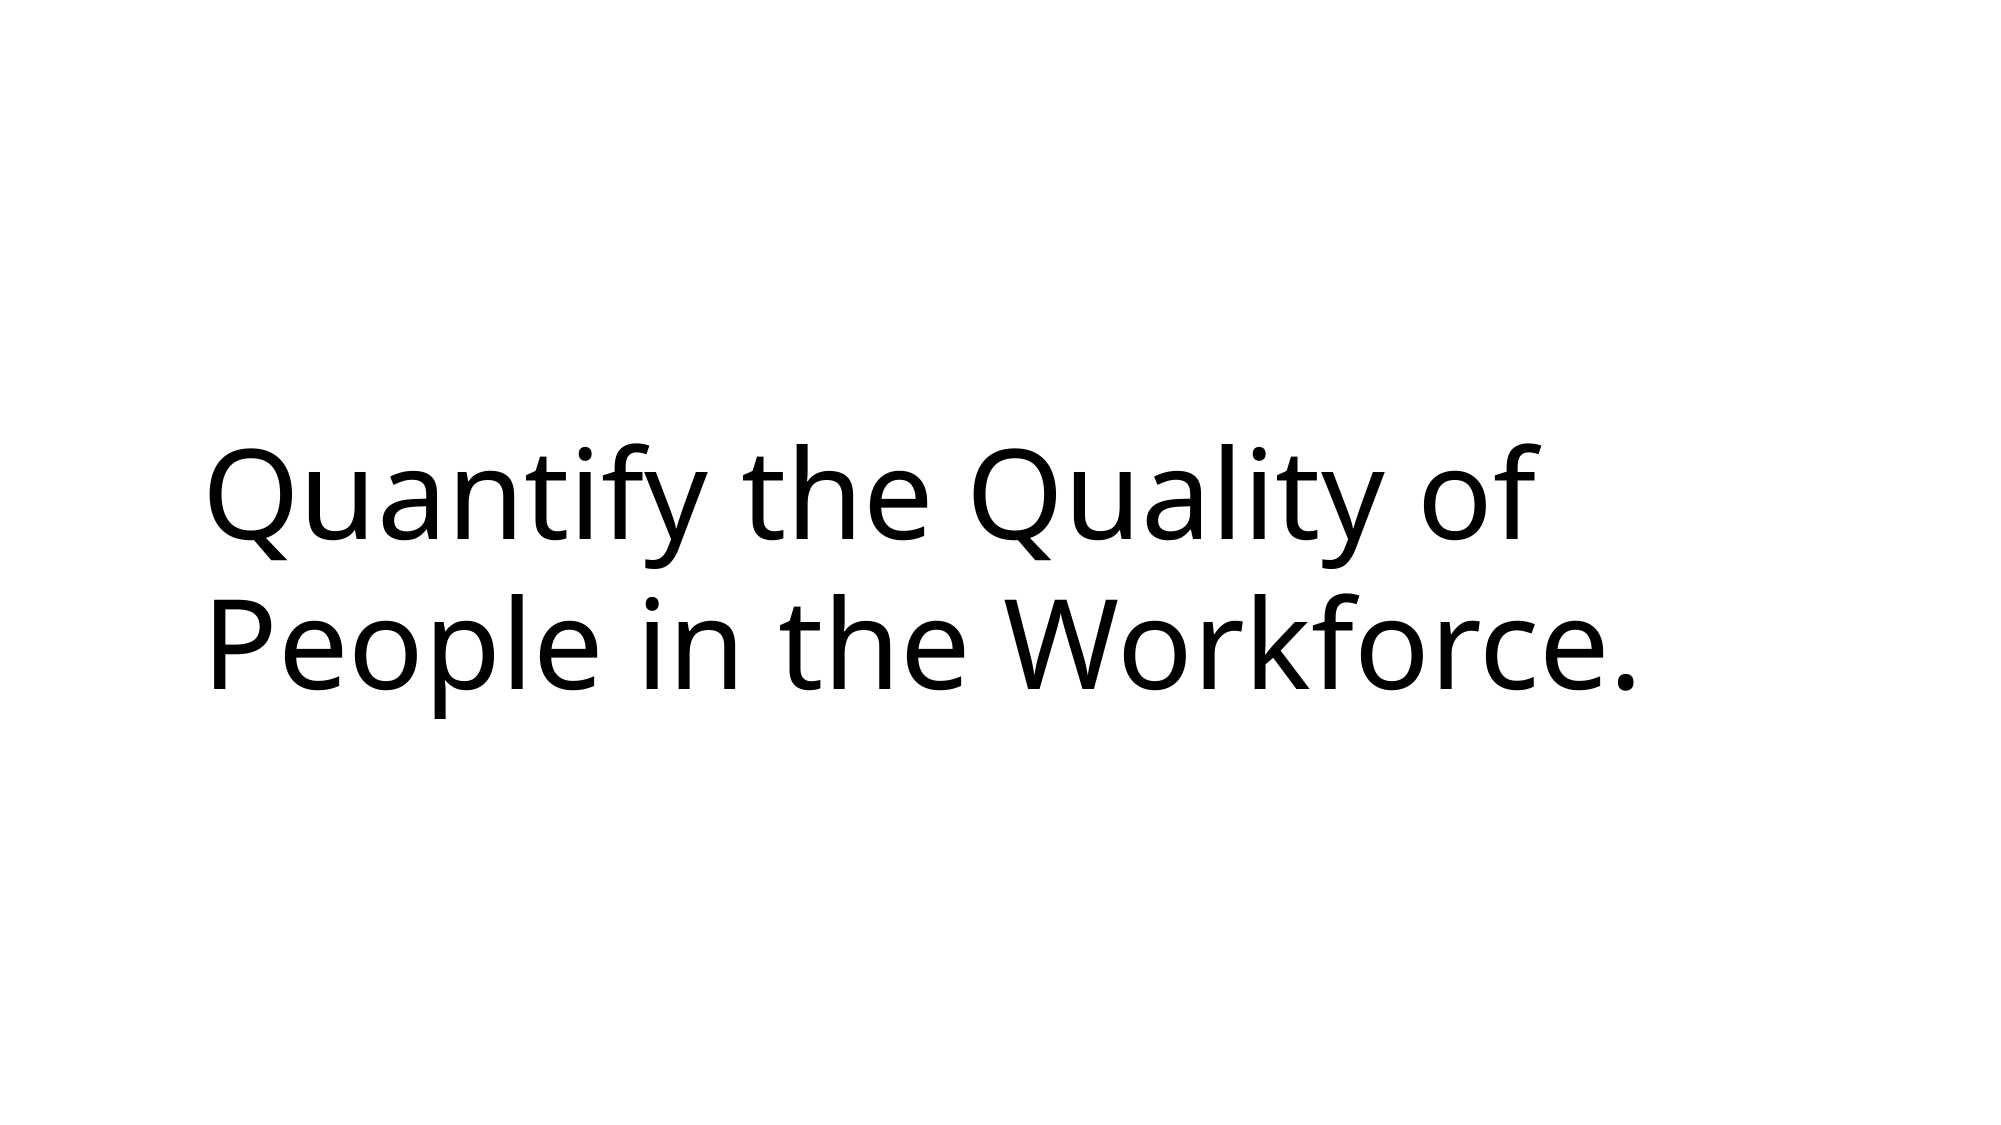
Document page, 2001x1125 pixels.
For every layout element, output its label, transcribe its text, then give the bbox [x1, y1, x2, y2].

text_box Quantify the Quality of People in the Workforce. [187, 407, 1905, 723]
